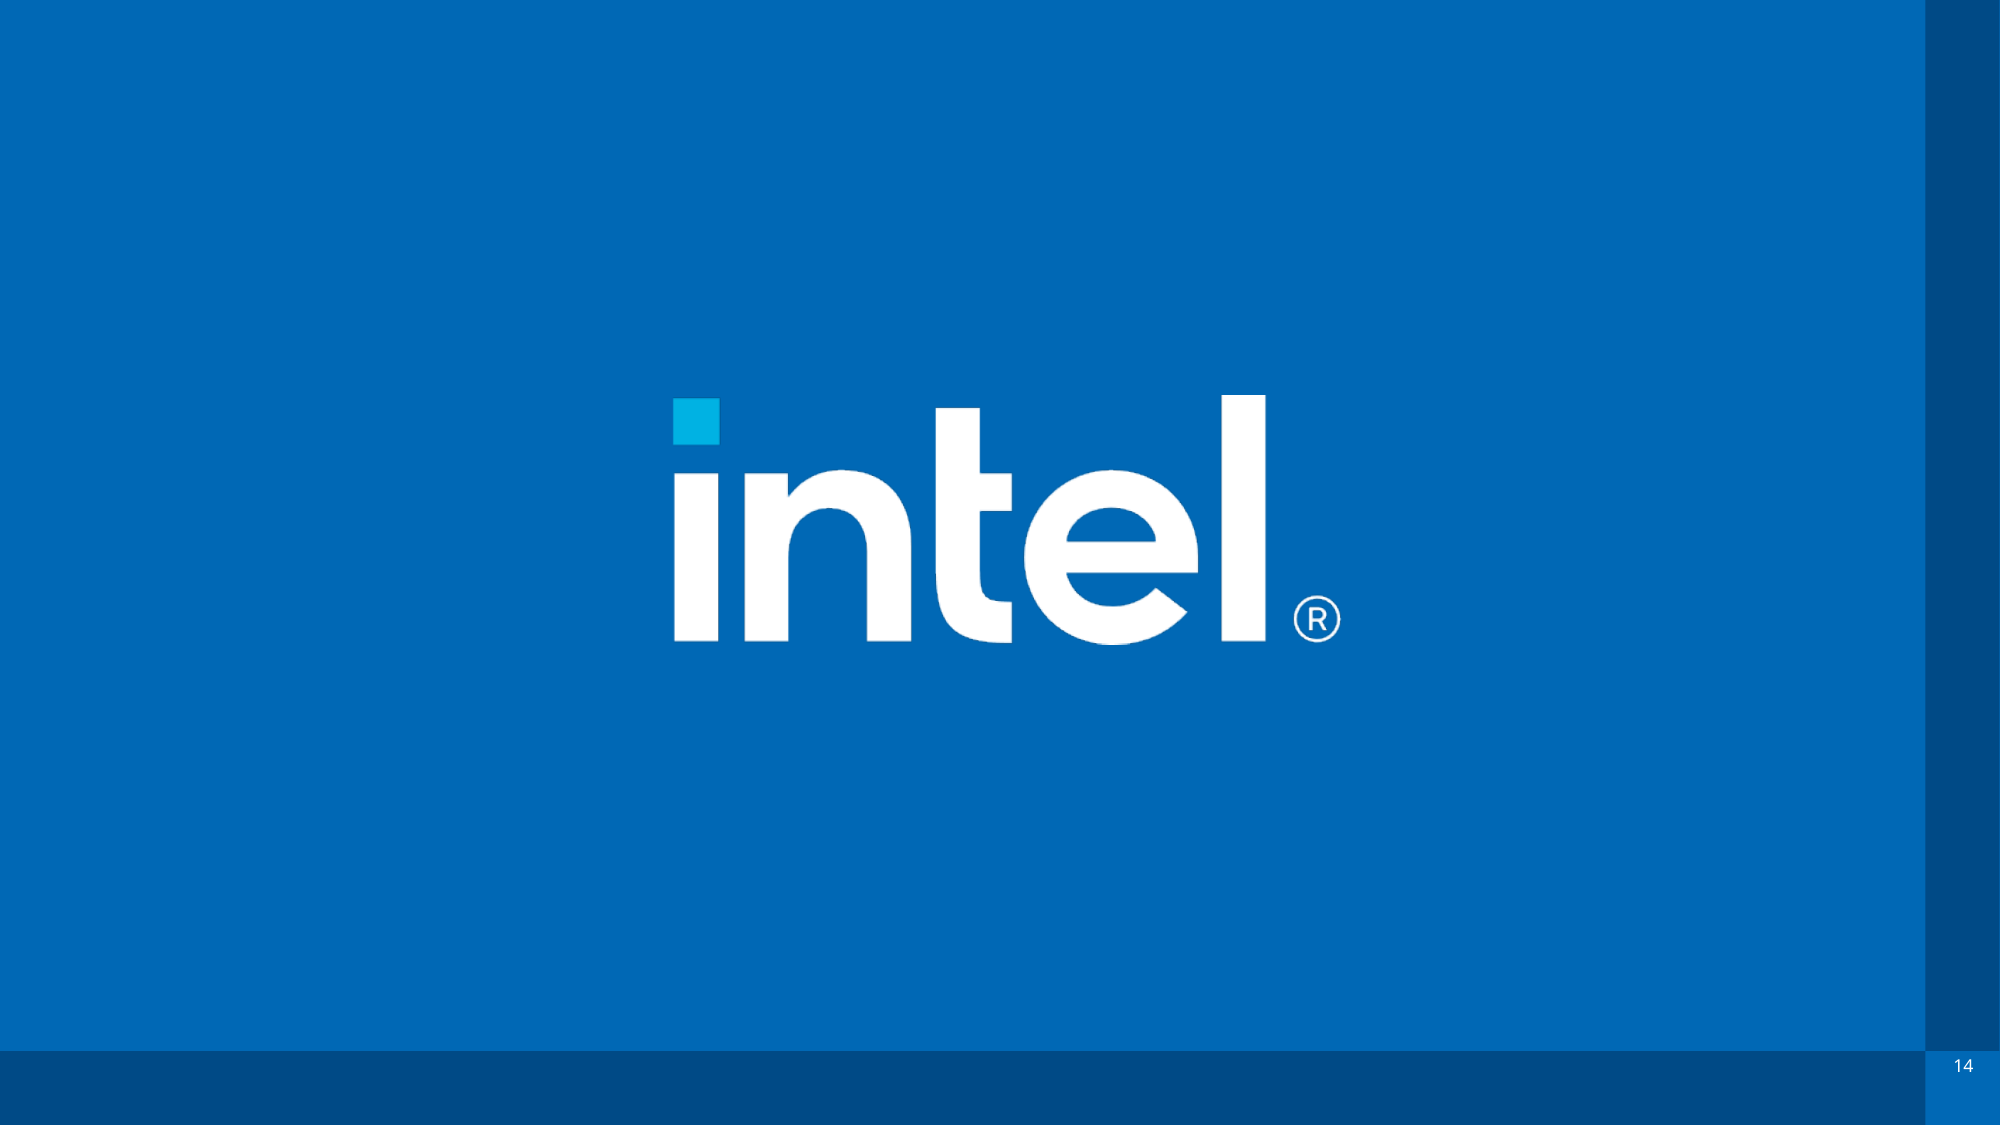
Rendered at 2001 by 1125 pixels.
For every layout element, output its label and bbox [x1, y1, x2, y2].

picture [672, 395, 1342, 645]
